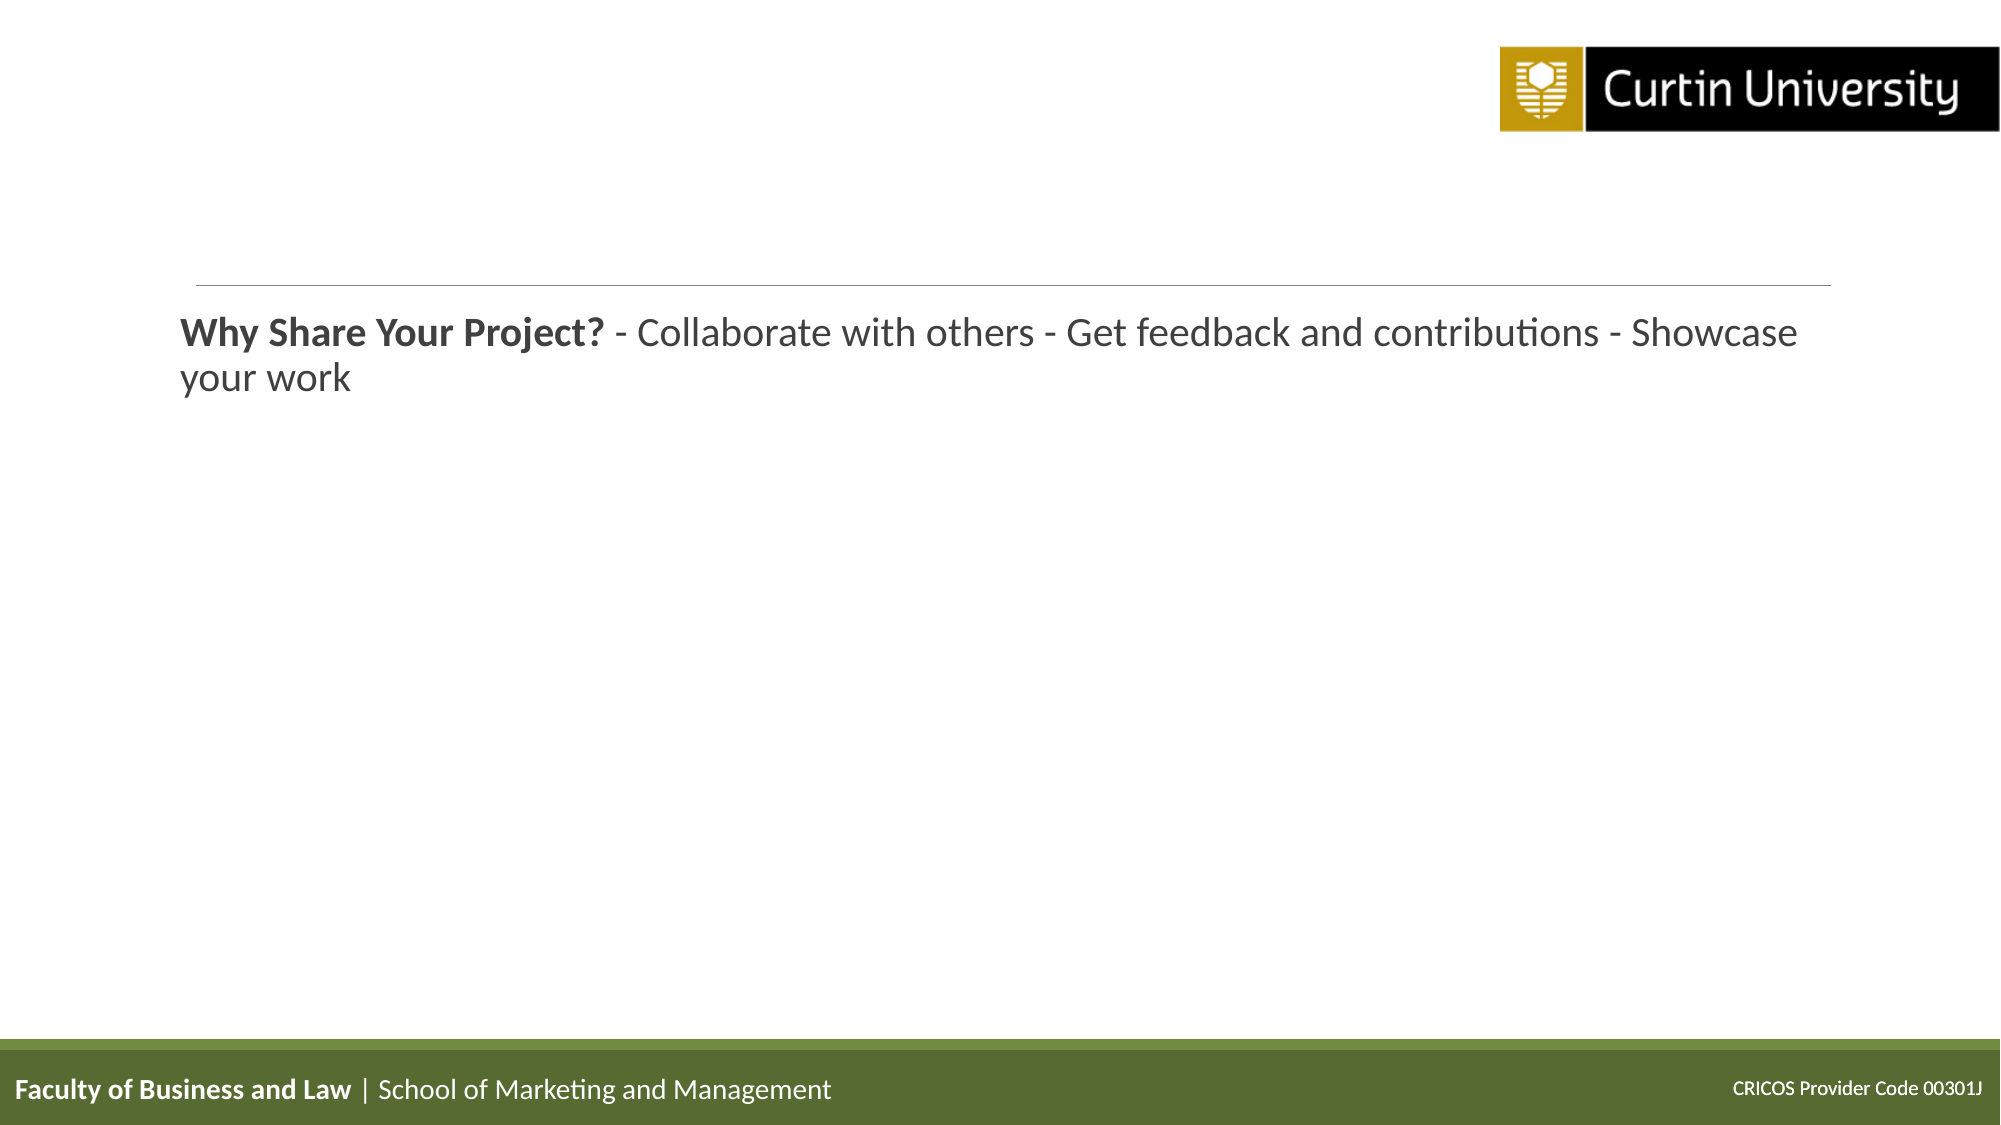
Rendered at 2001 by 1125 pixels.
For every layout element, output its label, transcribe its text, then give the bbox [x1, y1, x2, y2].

footer Faculty of Business and Law | School of Marketing and Management [0, 1057, 1646, 1118]
picture [1500, 46, 2000, 132]
list Why Share Your Project? - Collaborate with others - Get feedback and contributions - Showcase your work [180, 302, 1830, 963]
